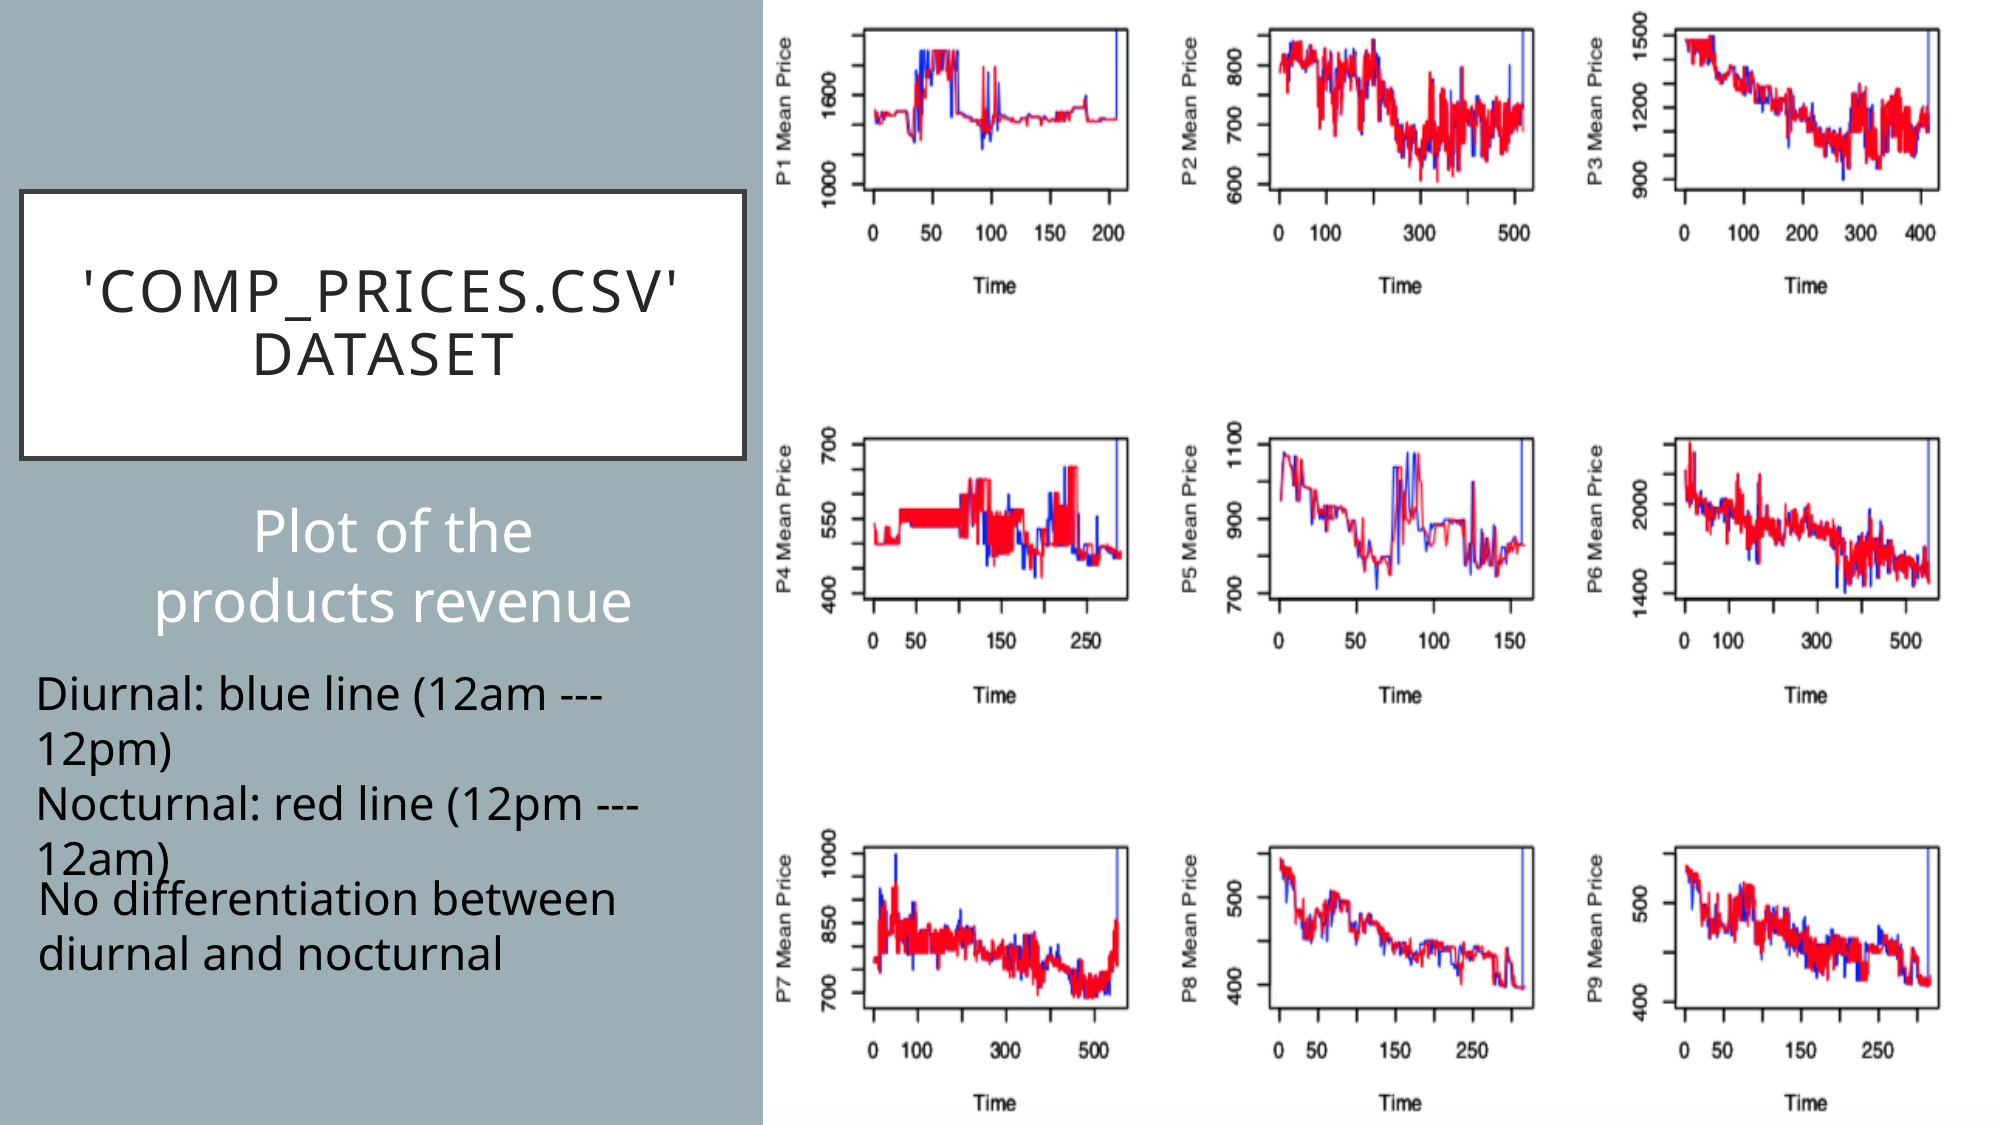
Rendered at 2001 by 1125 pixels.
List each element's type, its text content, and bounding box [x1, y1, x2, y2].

title 'comp_prices.csv' dataset [19, 189, 747, 461]
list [763, 1, 2000, 1125]
text_box Diurnal: blue line (12am --- 12pm) Nocturnal: red line (12pm --- 12am) [20, 656, 756, 892]
list Plot of the products revenue [73, 520, 714, 609]
text_box No differentiation between diurnal and nocturnal [22, 862, 747, 987]
text_box [0, 0, 764, 1125]
